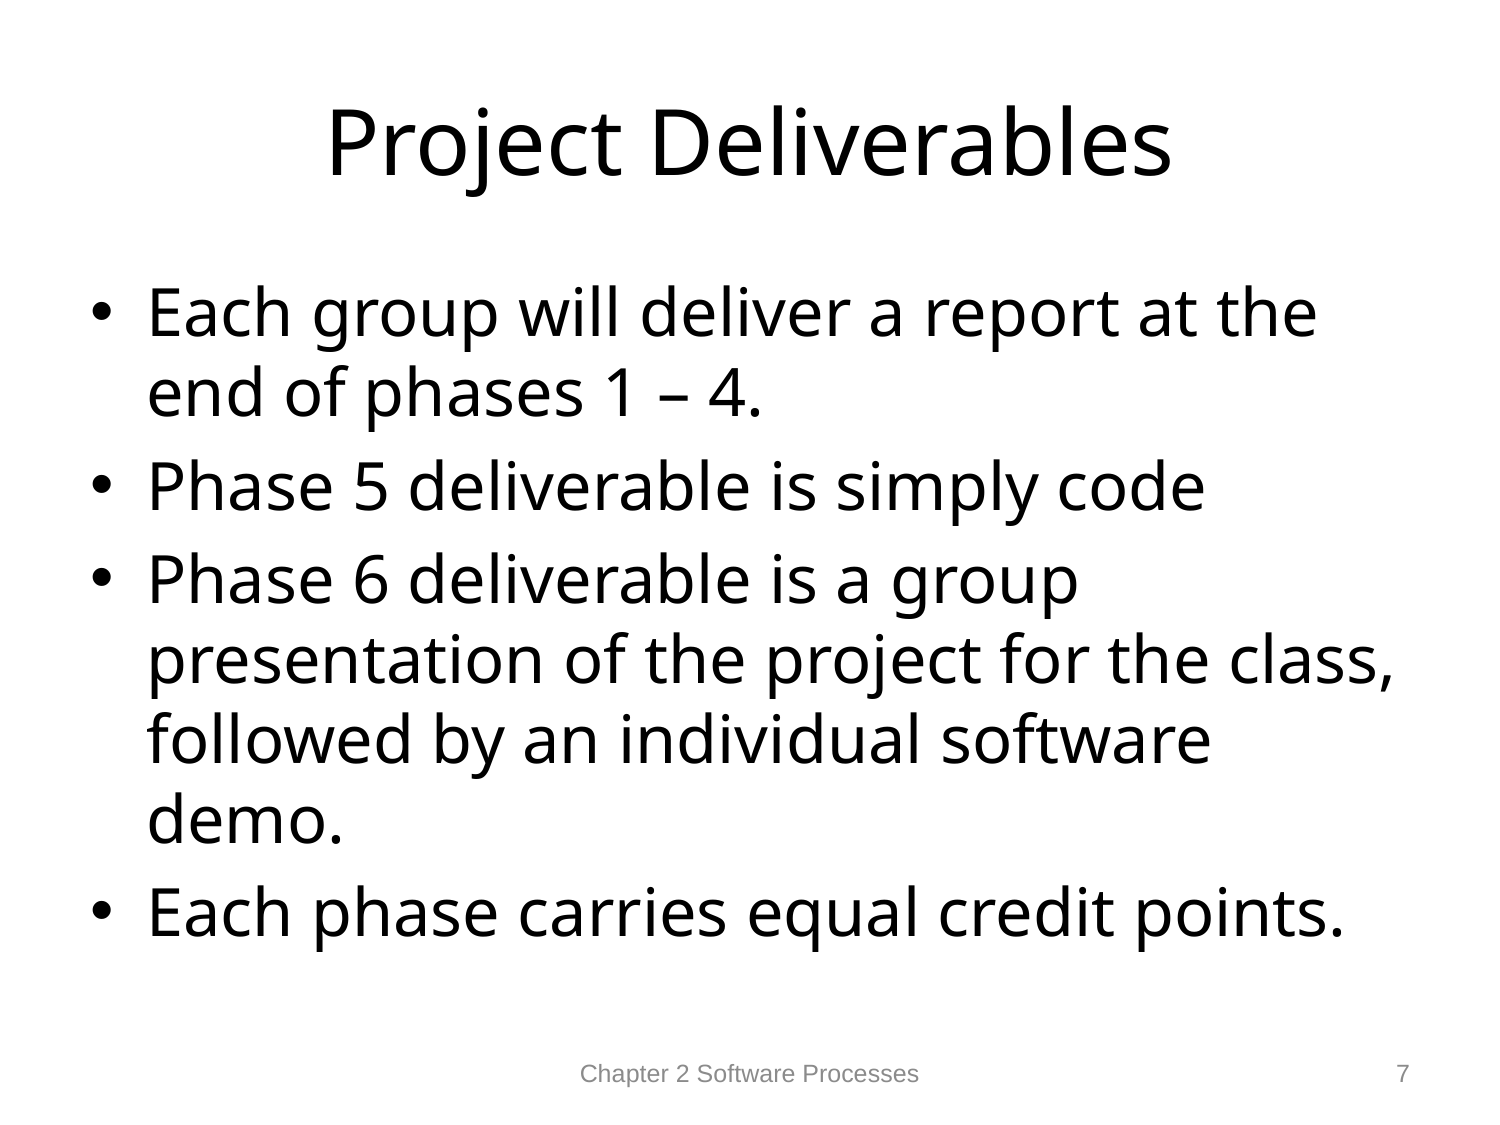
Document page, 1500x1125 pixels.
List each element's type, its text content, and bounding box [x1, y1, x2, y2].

slide_number 7 [1074, 1042, 1425, 1103]
title Project Deliverables [75, 45, 1425, 233]
footer Chapter 2 Software Processes [512, 1042, 988, 1103]
list Each group will deliver a report at the end of phases 1 – 4. Phase 5 deliverable is simply code Phase 6 deliverable is a group presentation of the project for the class, followed by an individual software demo. Each phase carries equal credit points. [75, 262, 1425, 1005]
